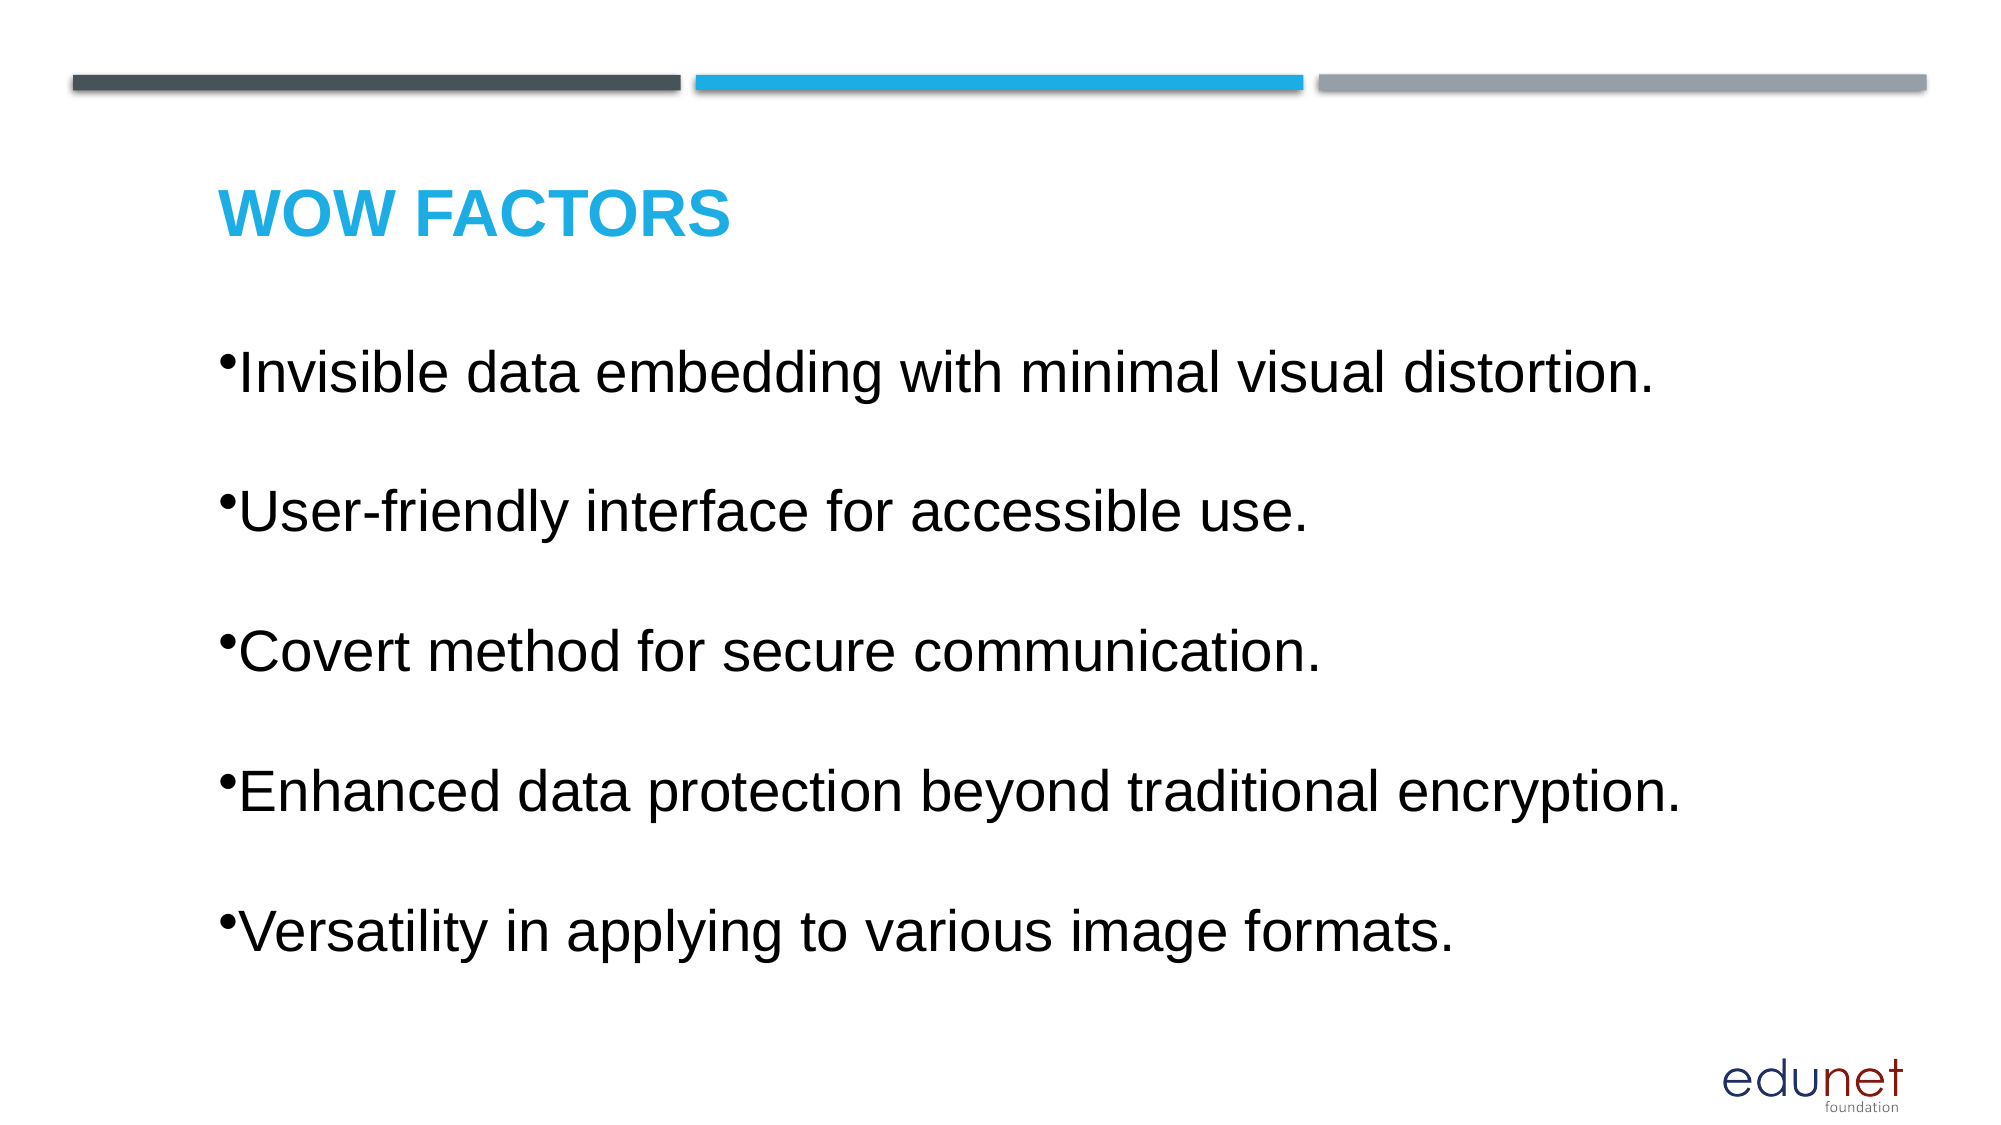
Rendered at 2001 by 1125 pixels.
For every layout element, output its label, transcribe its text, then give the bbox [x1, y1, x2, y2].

title Wow factors [203, 170, 1905, 258]
list Invisible data embedding with minimal visual distortion. User-friendly interface for accessible use. Covert method for secure communication. Enhanced data protection beyond traditional encryption. Versatility in applying to various image formats. [203, 322, 1715, 975]
picture [1719, 1056, 1905, 1116]
